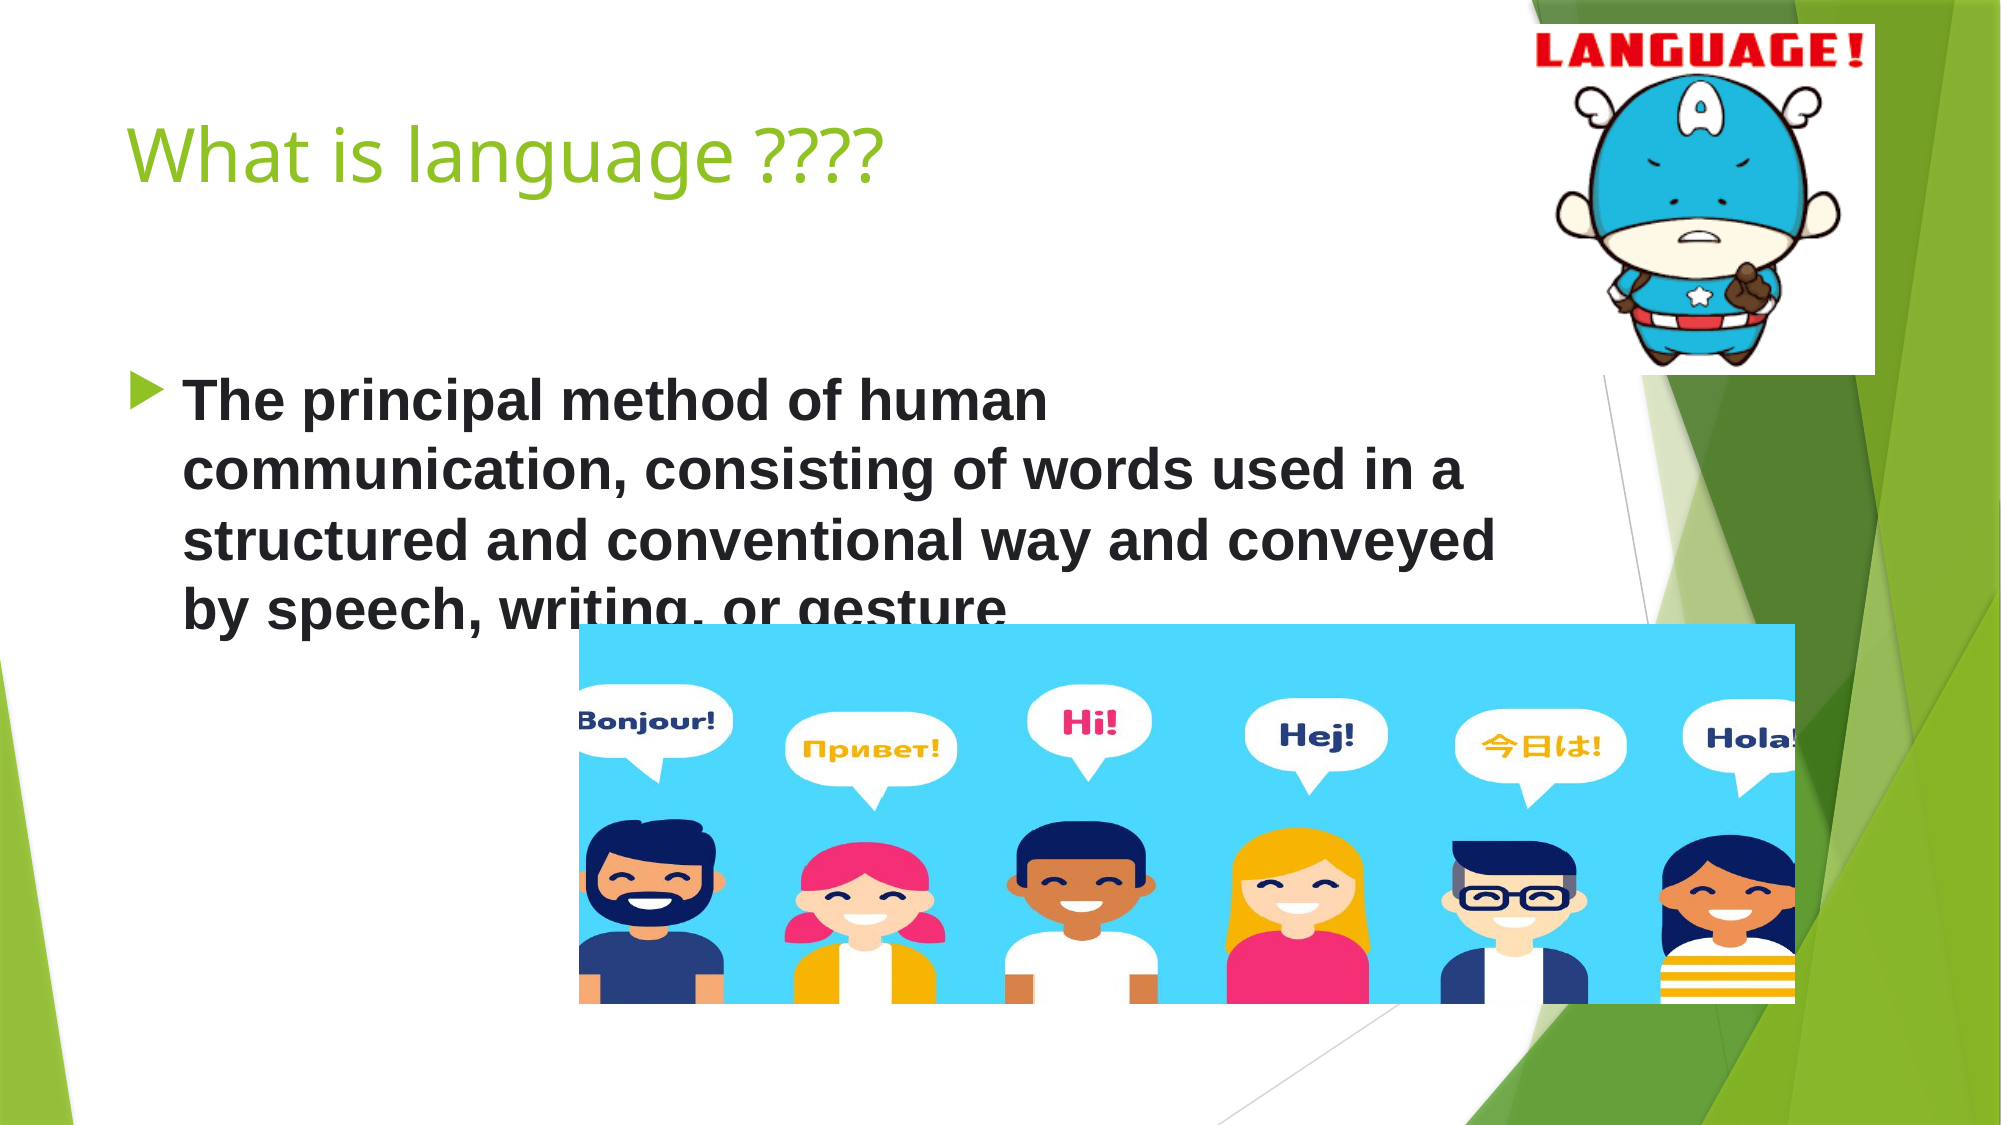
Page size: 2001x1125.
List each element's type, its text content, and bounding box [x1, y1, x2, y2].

list The principal method of human communication, consisting of words used in a structured and conventional way and conveyed by speech, writing, or gesture [111, 354, 1522, 992]
picture [1524, 24, 1876, 376]
title What is language ???? [111, 99, 1519, 317]
picture [579, 624, 1796, 1004]
